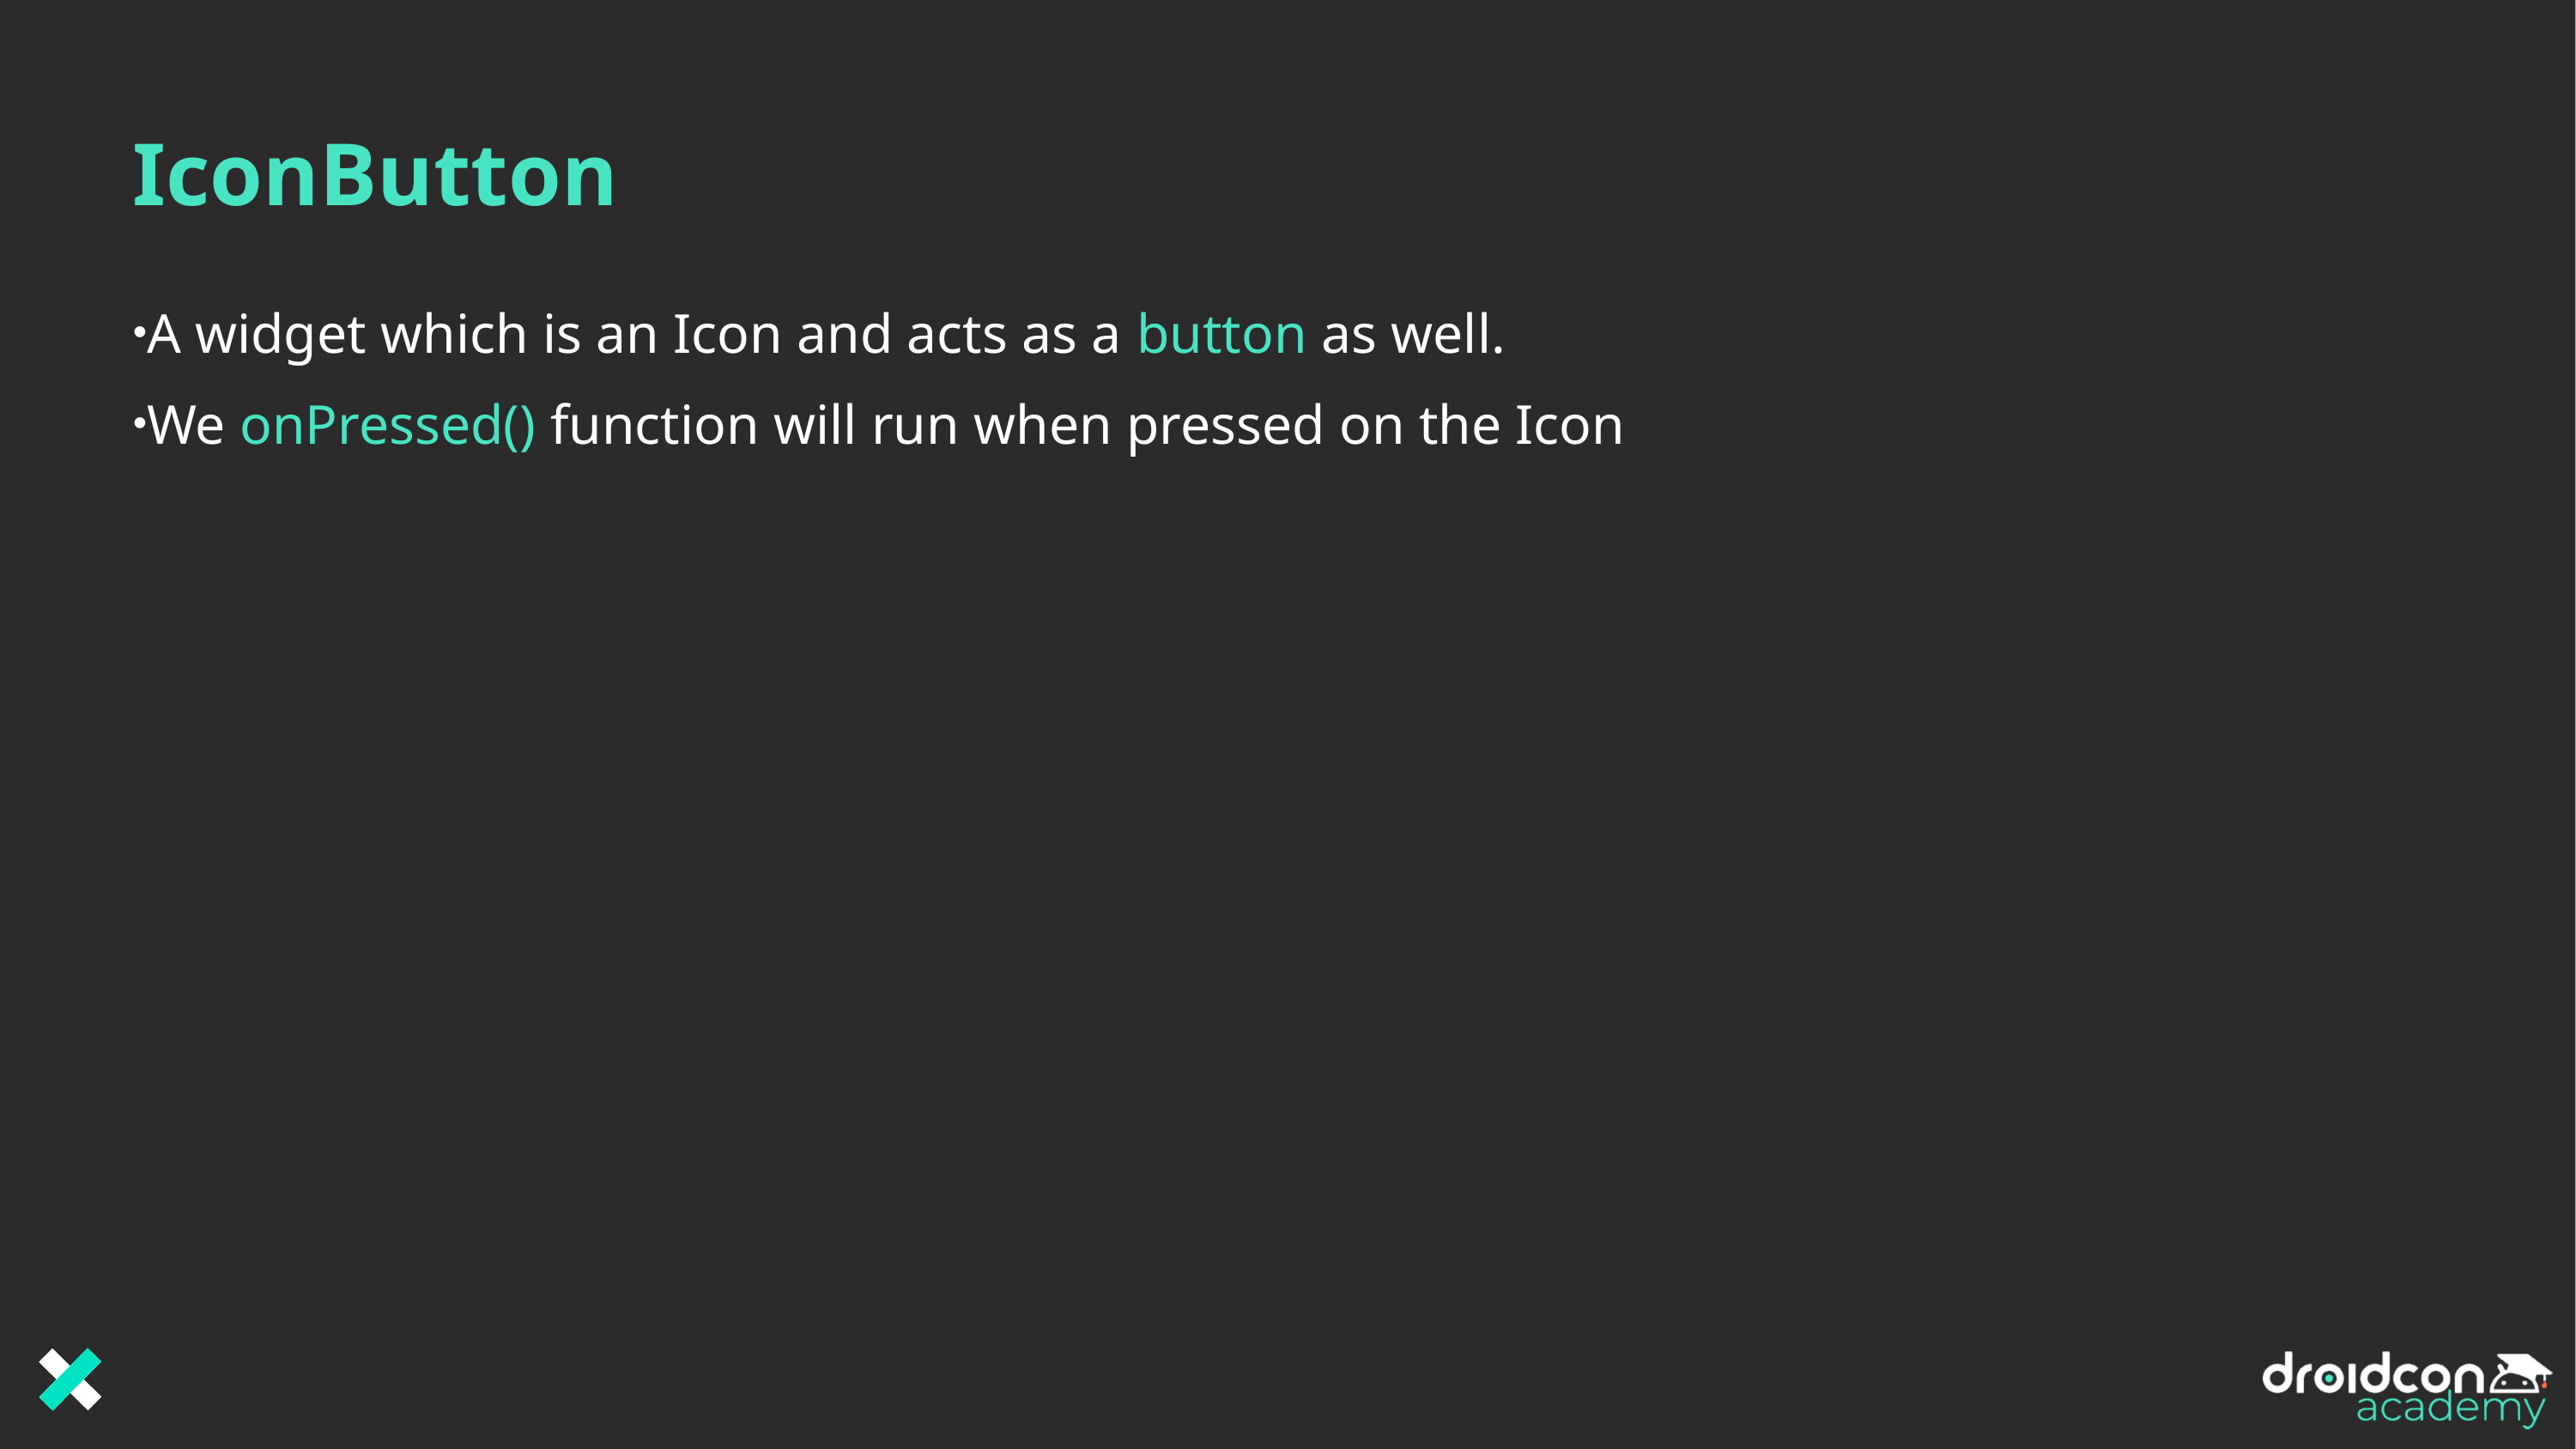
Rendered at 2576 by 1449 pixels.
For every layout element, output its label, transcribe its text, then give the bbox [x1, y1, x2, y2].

picture [2263, 1351, 2553, 1429]
title IconButton [119, 120, 2458, 236]
text_box A widget which is an Icon and acts as a button as well. We onPressed() function will run when pressed on the Icon [119, 293, 2458, 569]
